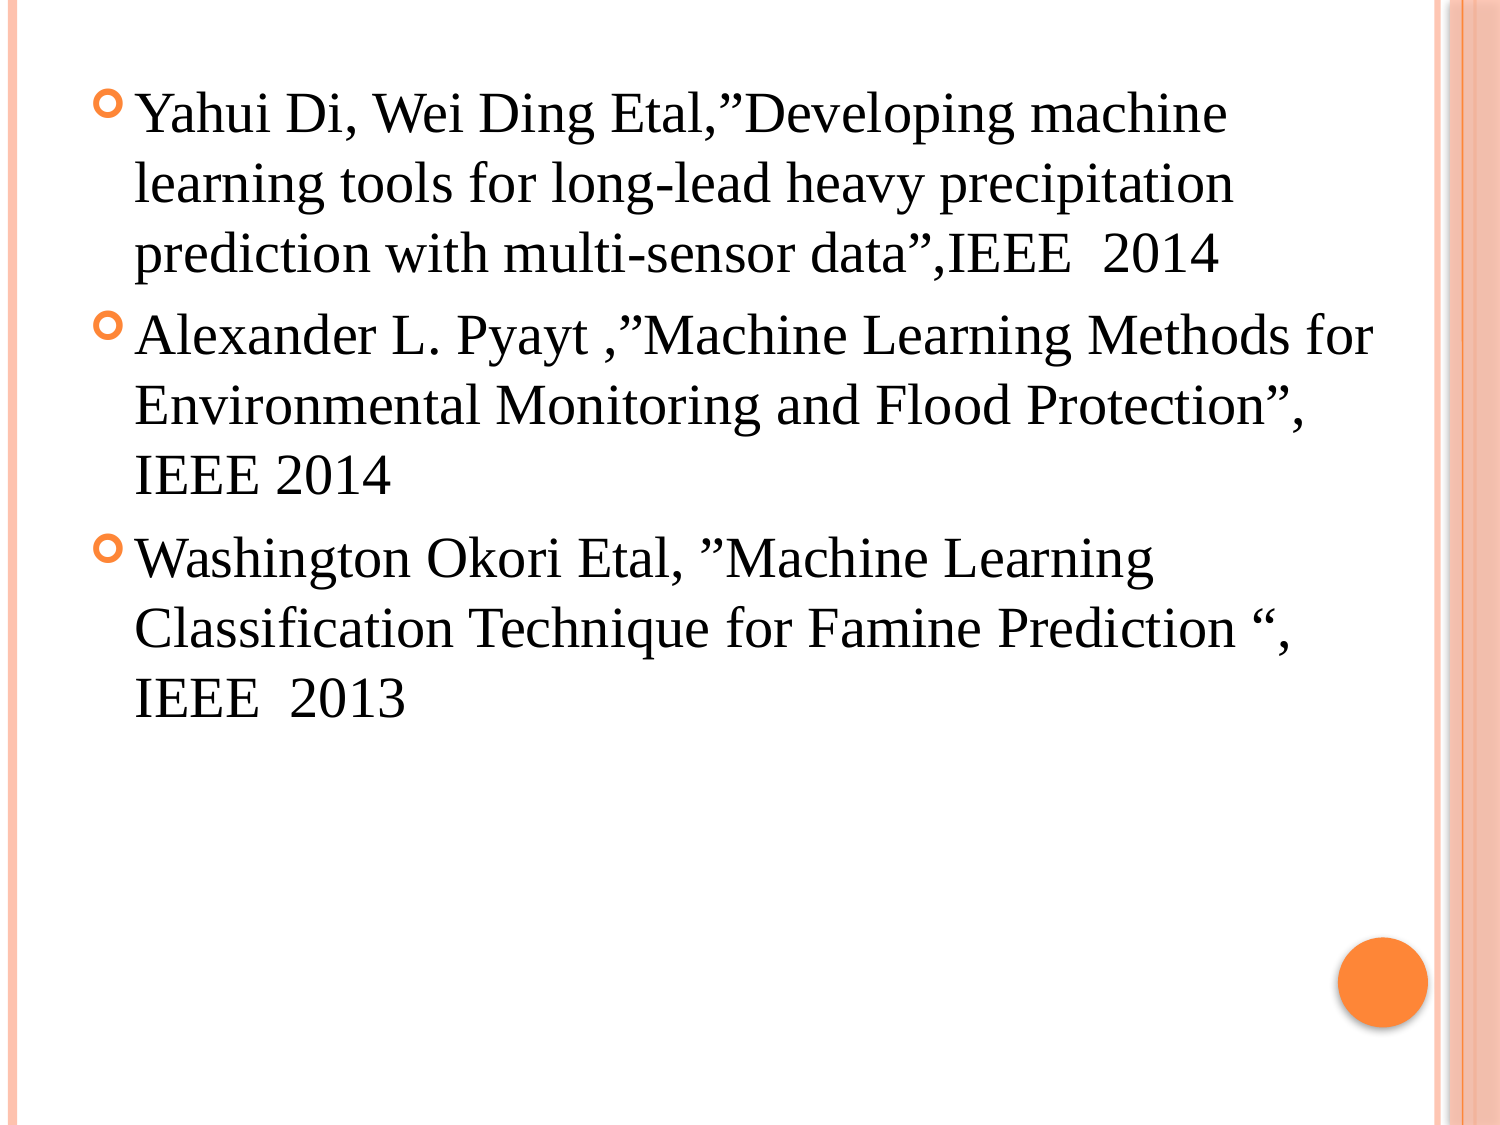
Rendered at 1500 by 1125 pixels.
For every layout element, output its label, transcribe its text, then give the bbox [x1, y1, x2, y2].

list Yahui Di, Wei Ding Etal,”Developing machine learning tools for long-lead heavy precipitation prediction with multi-sensor data”,IEEE 2014 Alexander L. Pyayt ,”Machine Learning Methods for Environmental Monitoring and Flood Protection”, IEEE 2014 Washington Okori Etal, ”Machine Learning Classification Technique for Famine Prediction “, IEEE 2013 [75, 66, 1425, 1059]
